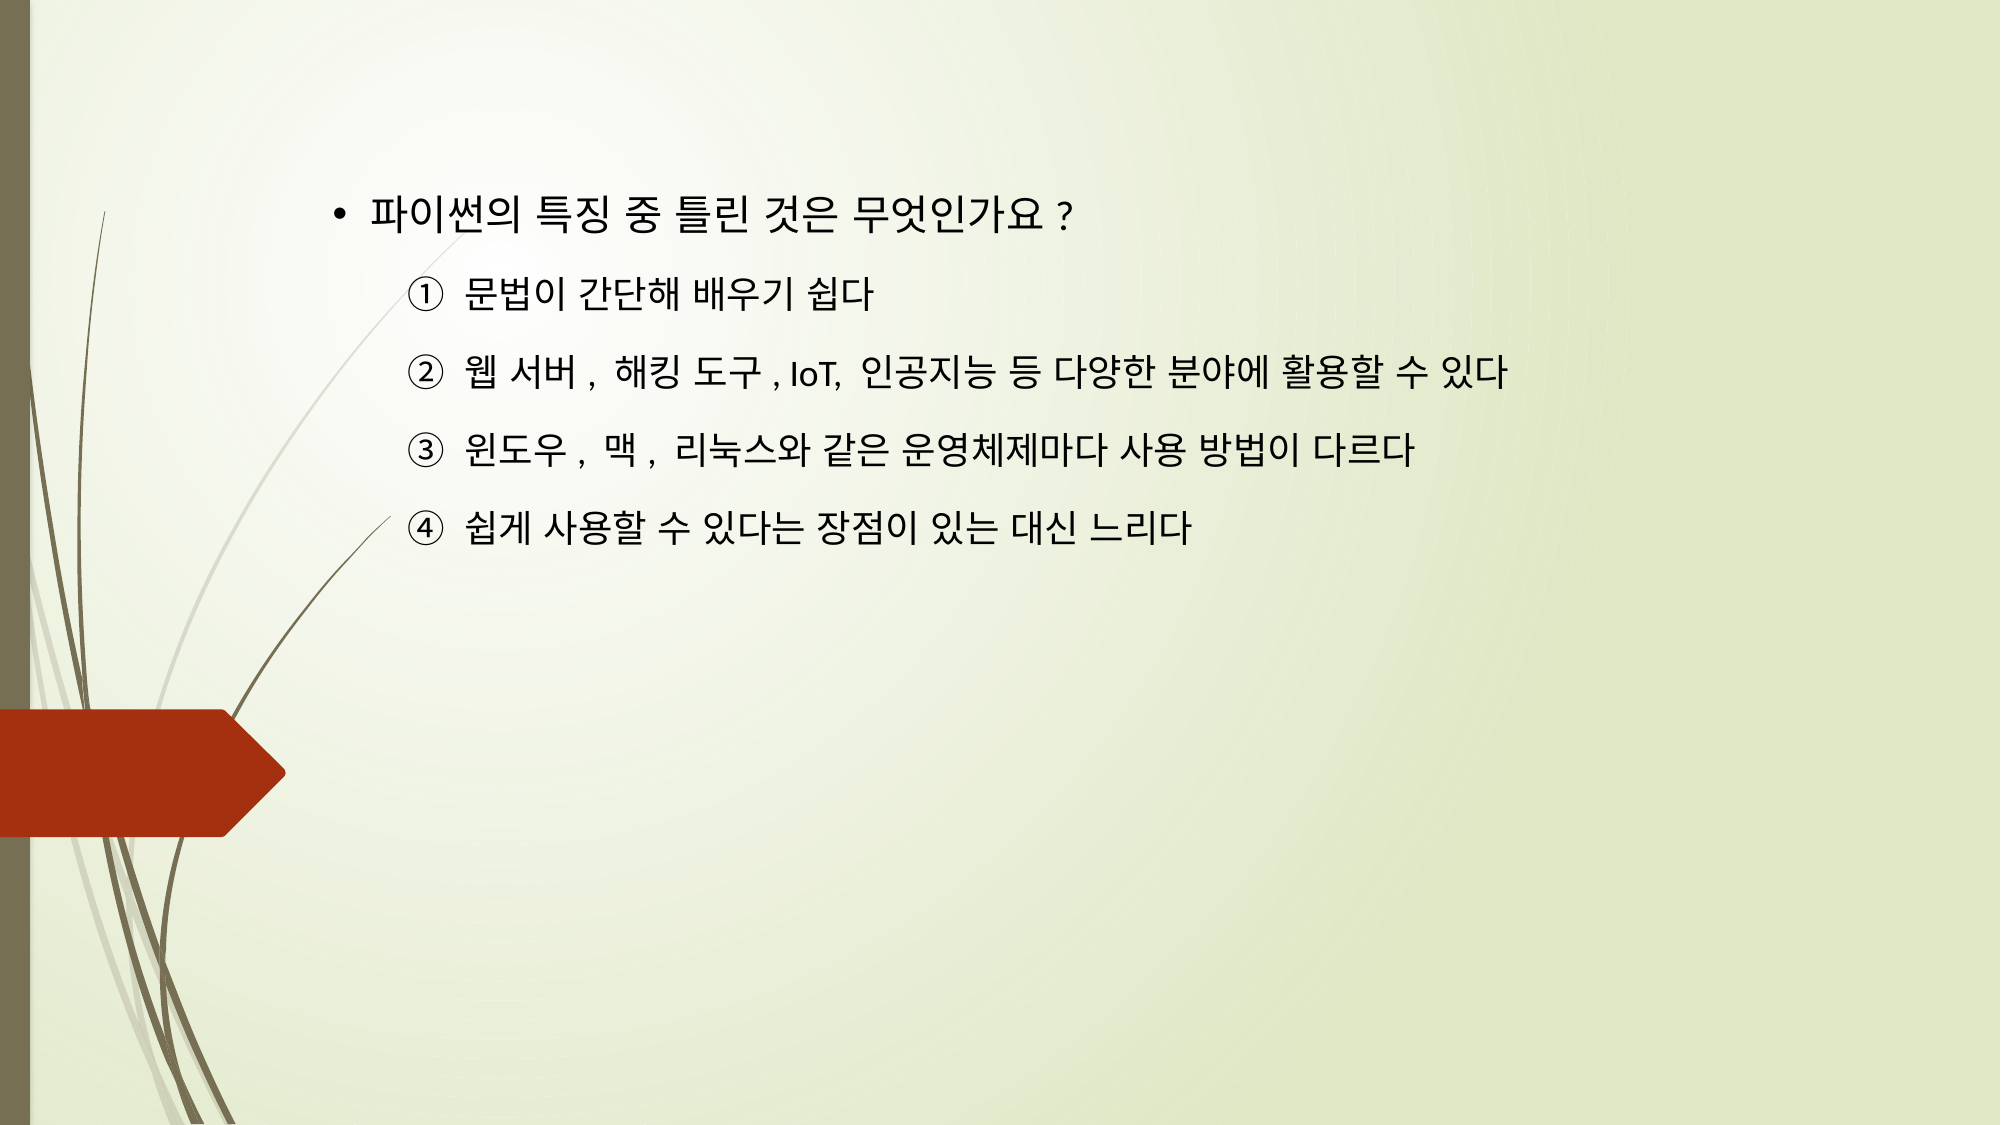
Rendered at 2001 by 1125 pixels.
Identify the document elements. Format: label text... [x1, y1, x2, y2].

text_box 파이썬의 특징 중 틀린 것은 무엇인가요? ① 문법이 간단해 배우기 쉽다 ② 웹 서버, 해킹 도구, IoT, 인공지능 등 다양한 분야에 활용할 수 있다 ③ 윈도우, 맥, 리눅스와 같은 운영체제마다 사용 방법이 다르다 ④ 쉽게 사용할 수 있다는 장점이 있는 대신 느리다 [317, 155, 1612, 974]
